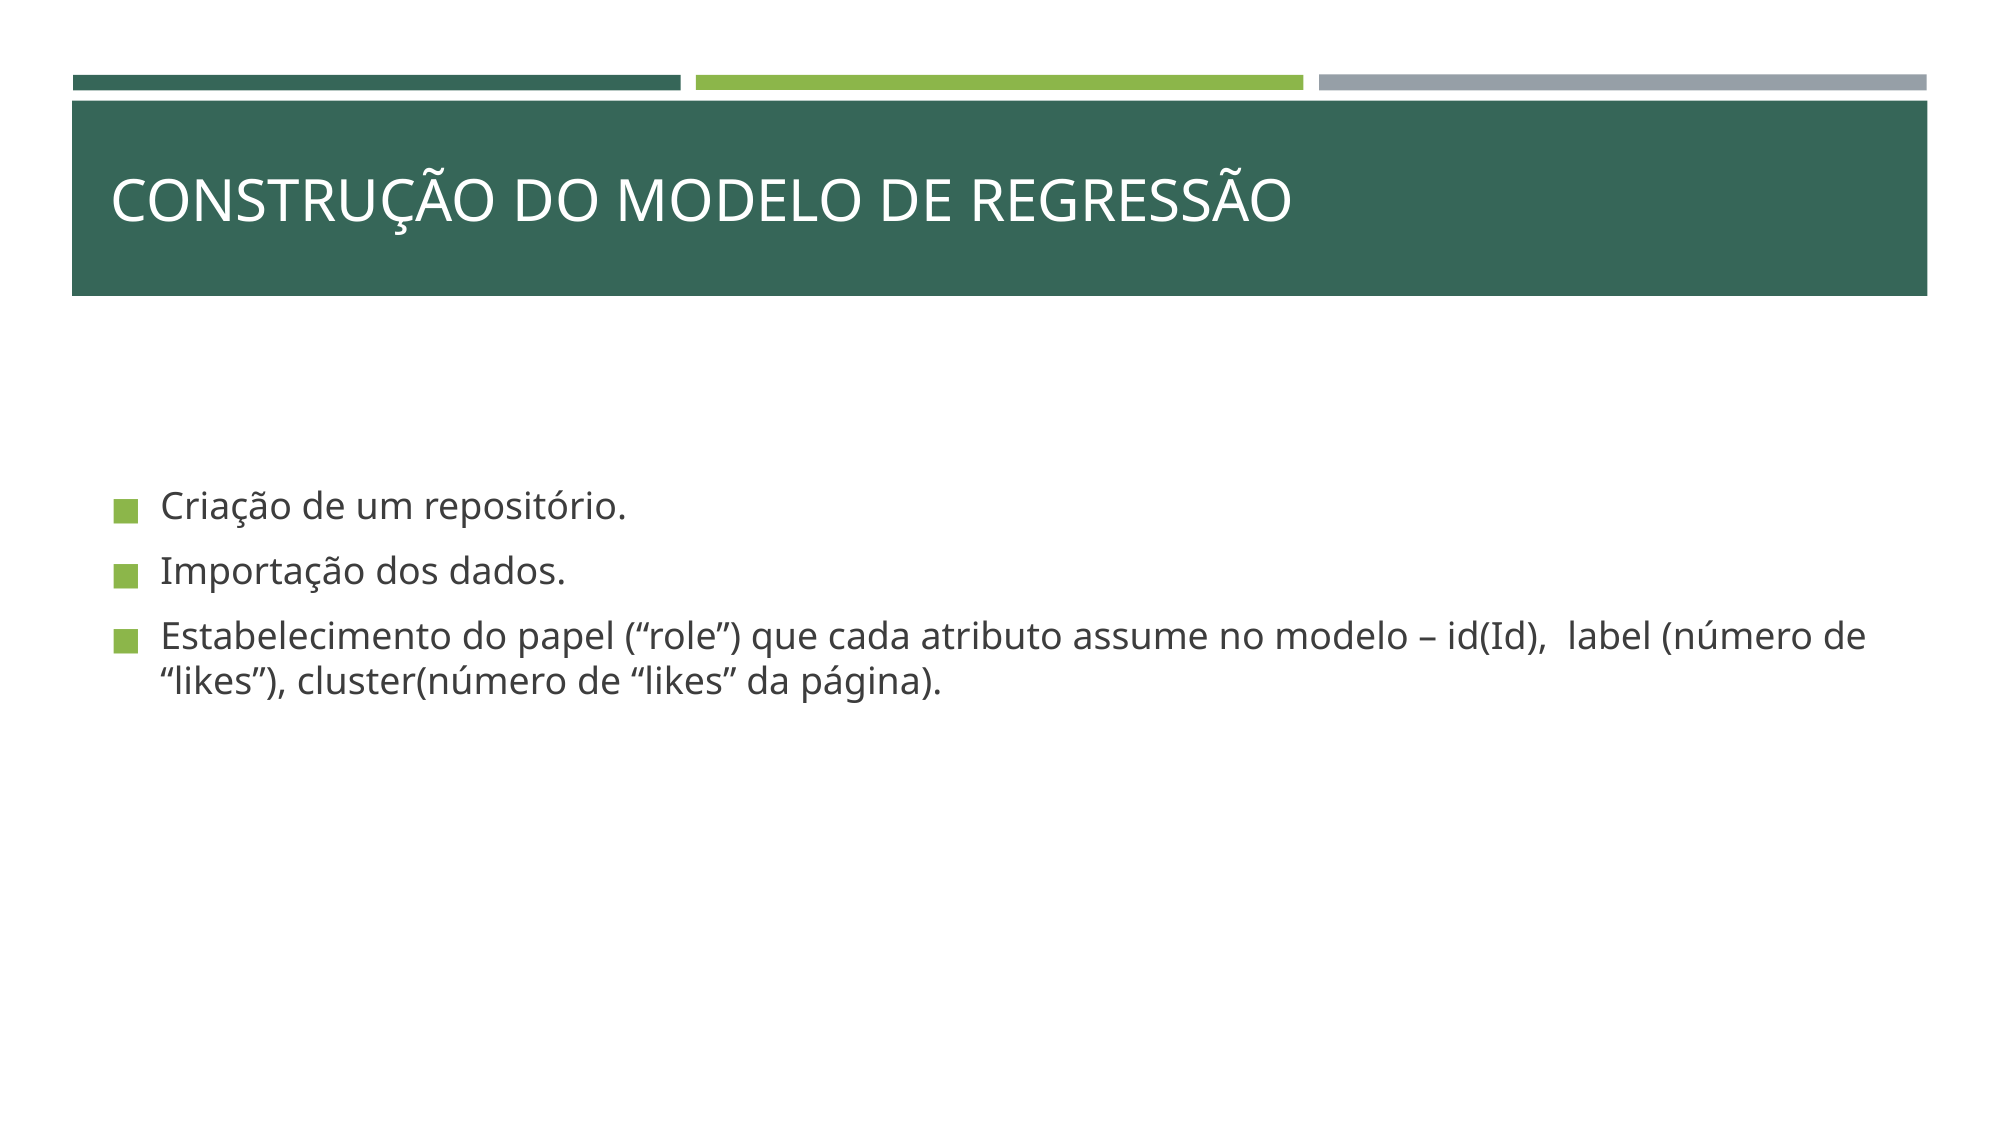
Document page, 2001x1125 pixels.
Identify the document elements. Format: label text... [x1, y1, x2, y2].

list Criação de um repositório. Importação dos dados. Estabelecimento do papel (“role”) que cada atributo assume no modelo – id(Id), label (número de “likes”), cluster(número de “likes” da página). [95, 357, 1905, 827]
title CONSTRUÇÃO DO MODELO DE REGRESSÃO [95, 100, 1905, 295]
